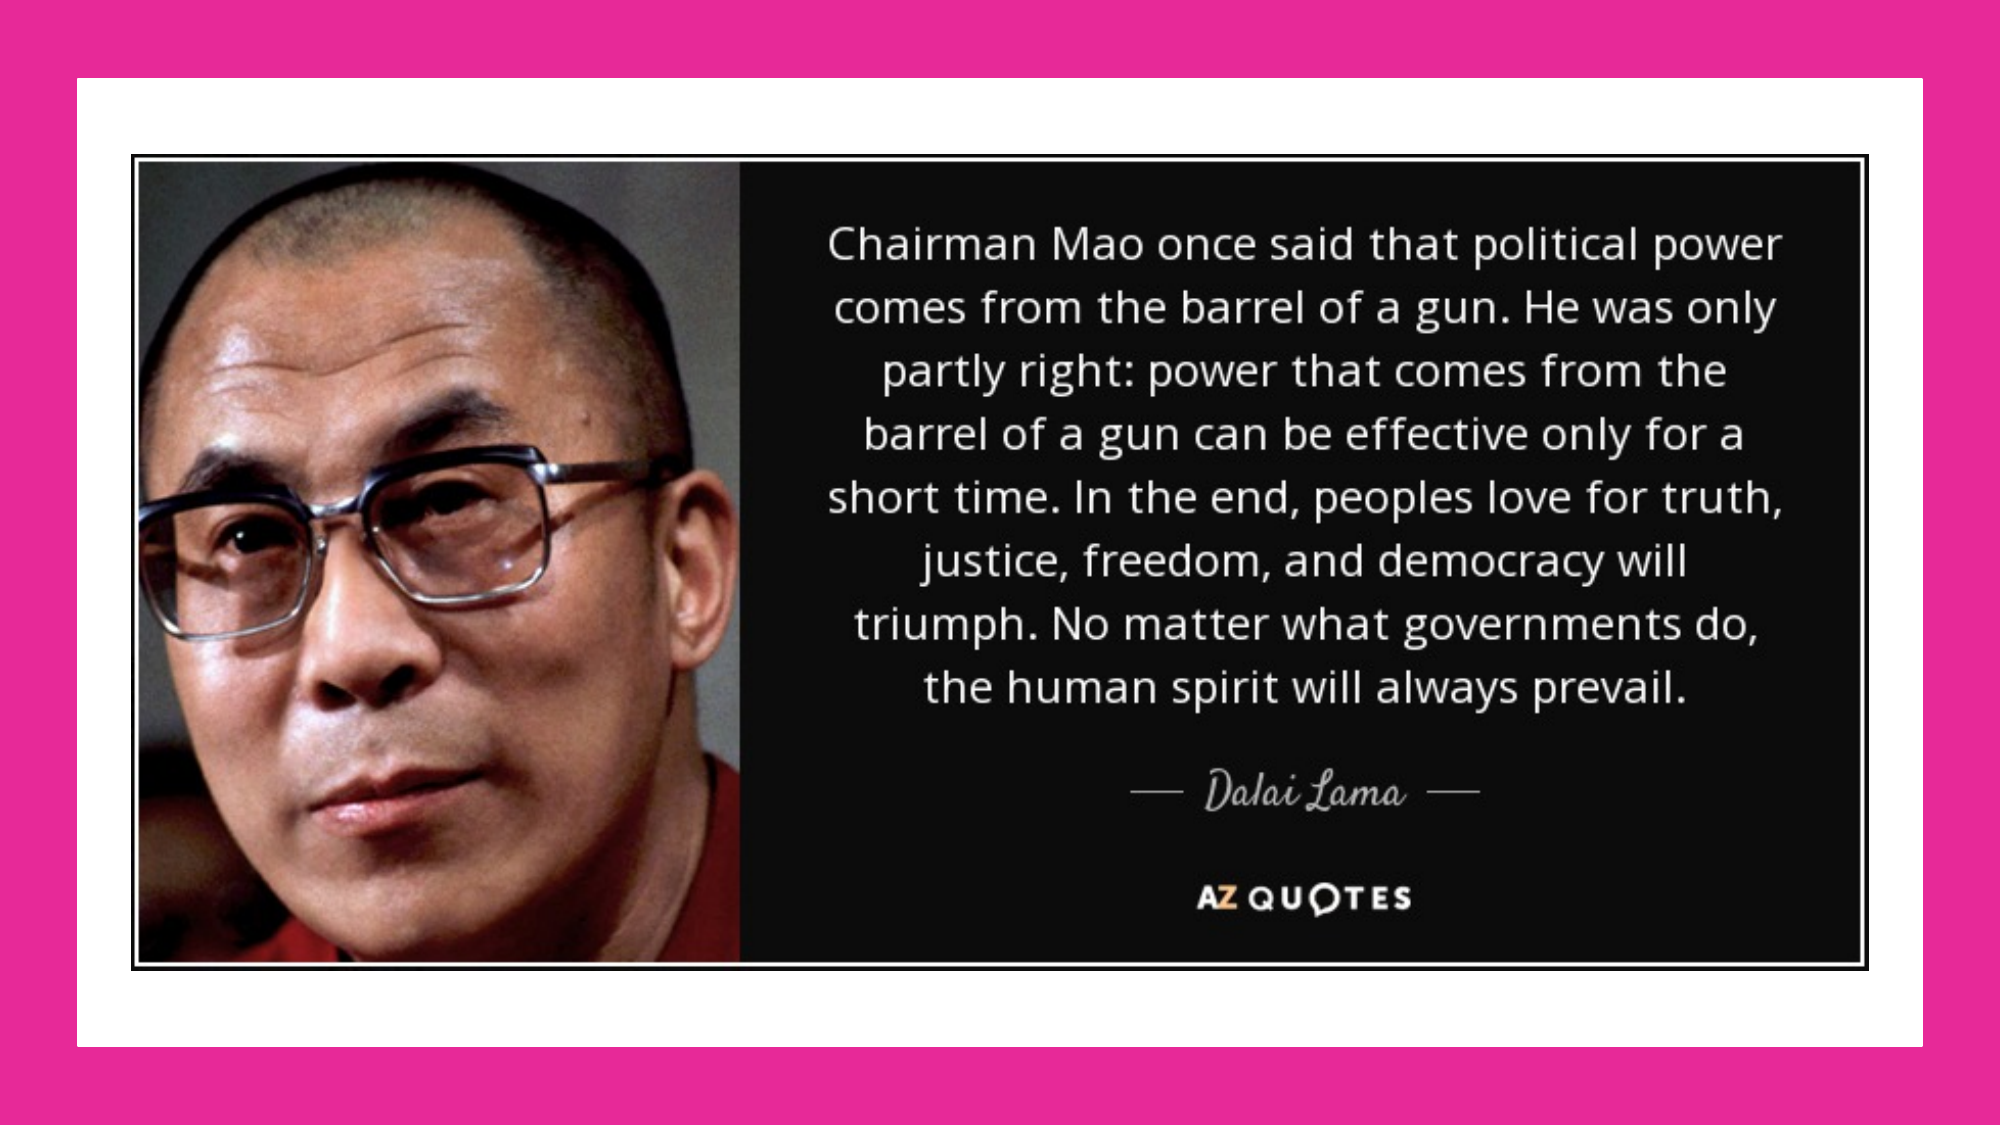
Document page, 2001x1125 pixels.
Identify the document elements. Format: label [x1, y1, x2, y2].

list [131, 154, 1869, 971]
text_box [77, 78, 1923, 1047]
text_box [0, 0, 2000, 1125]
